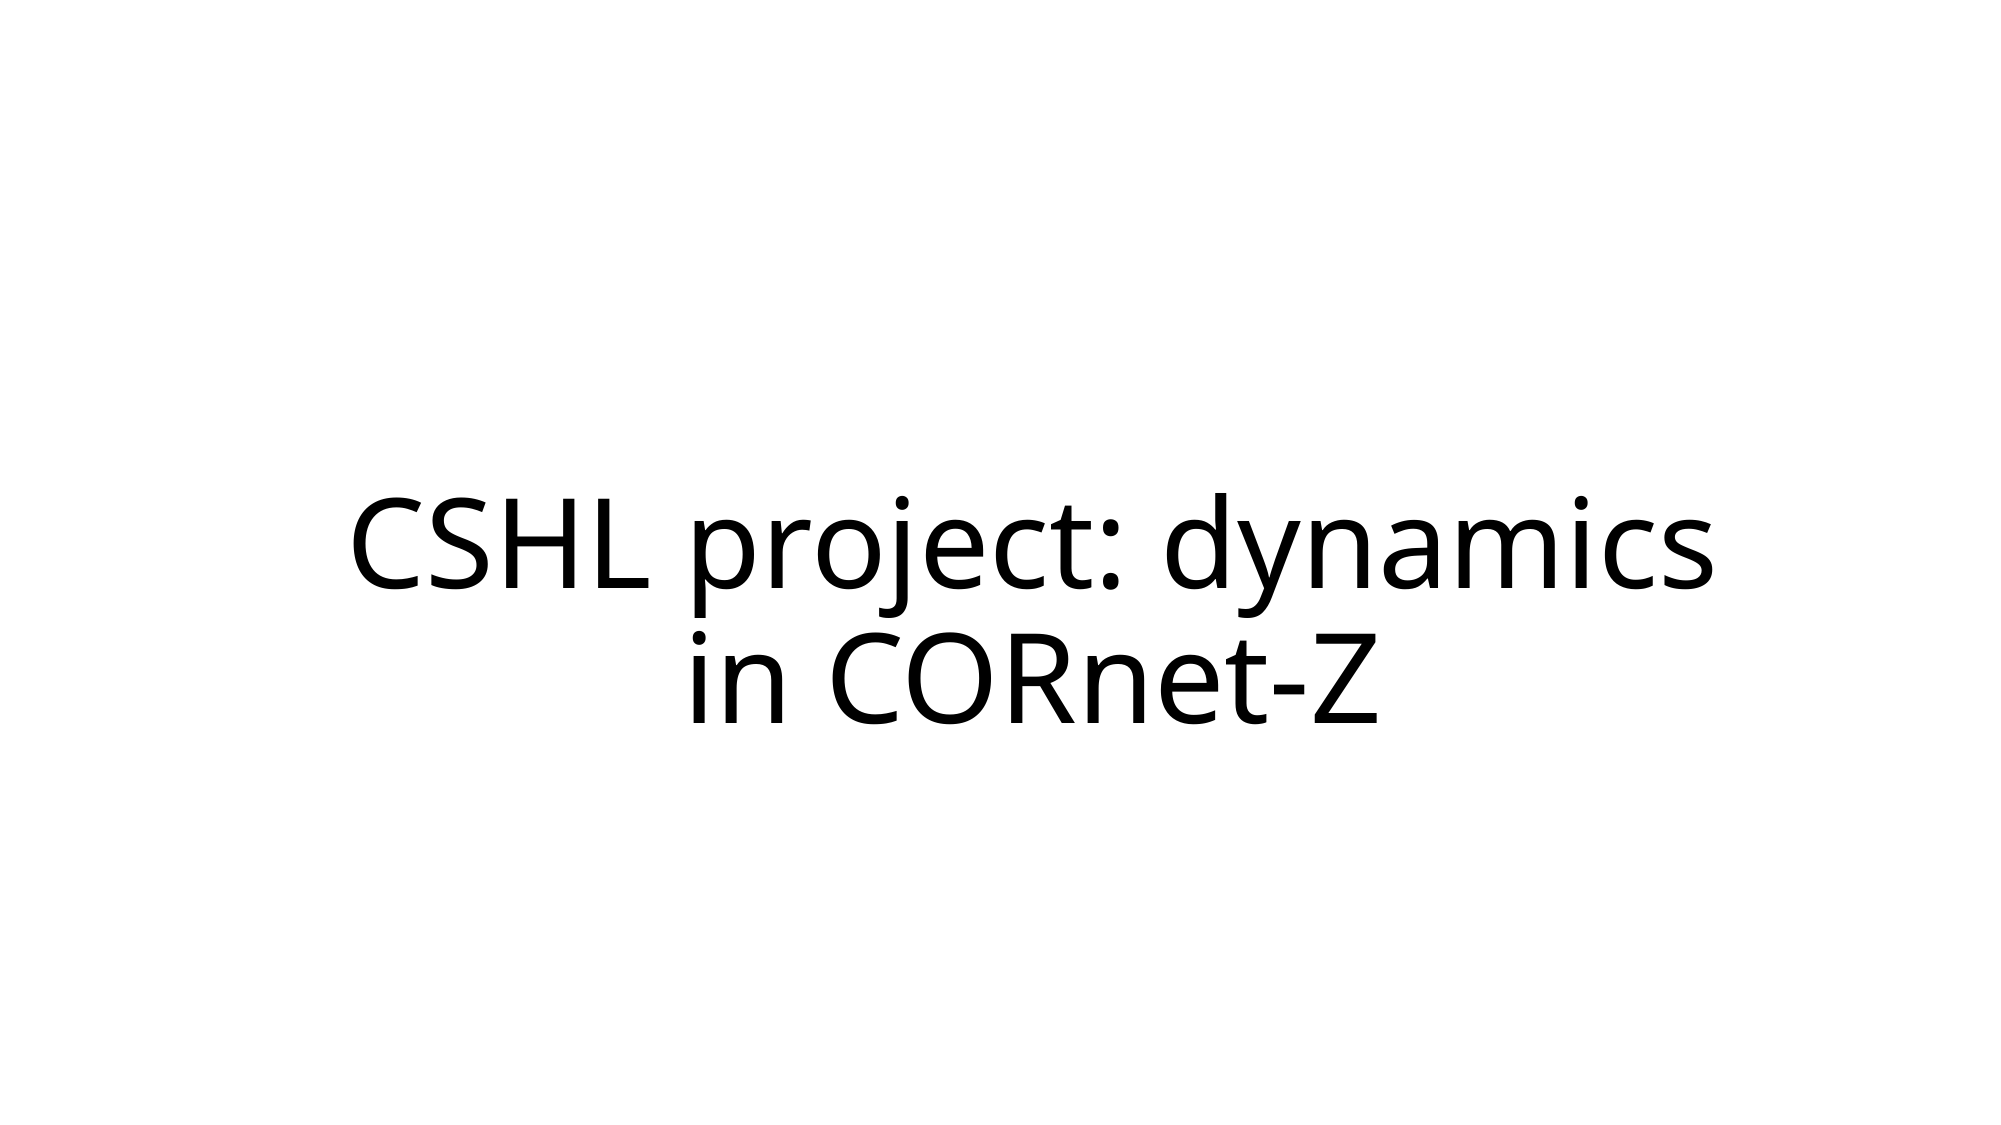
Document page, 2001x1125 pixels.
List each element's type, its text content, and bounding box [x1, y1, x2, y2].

title CSHL project: dynamics in CORnet-Z [282, 366, 1783, 759]
